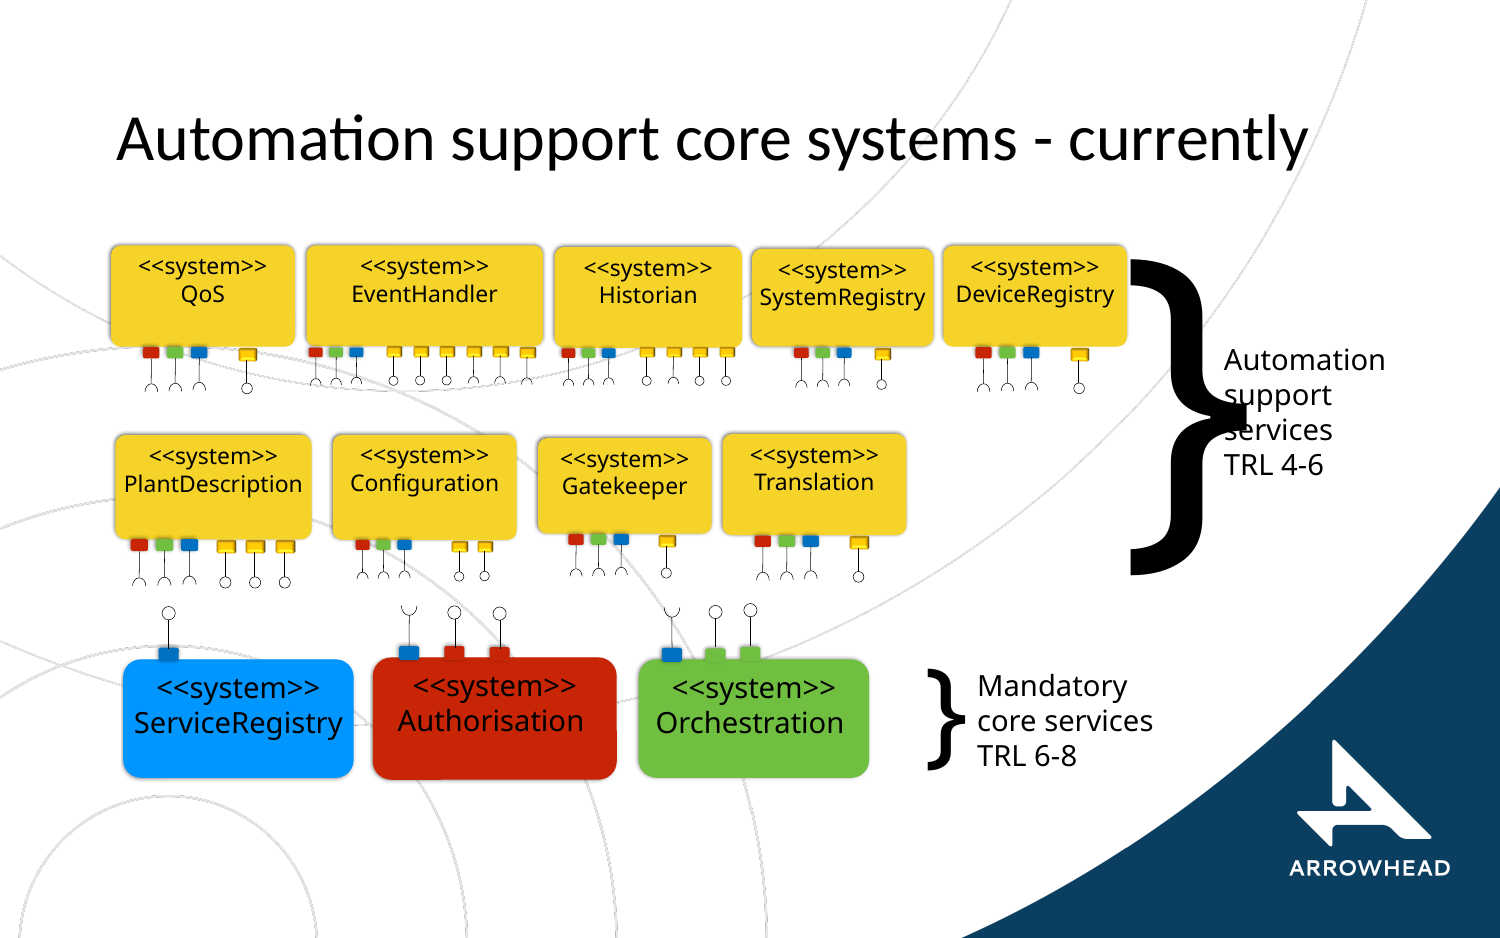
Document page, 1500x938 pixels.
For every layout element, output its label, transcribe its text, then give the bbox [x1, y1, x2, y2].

slide_number [1116, 29, 1468, 73]
picture [0, 0, 1500, 938]
title Automation support core systems - currently [108, 86, 1331, 154]
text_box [110, 154, 1390, 781]
